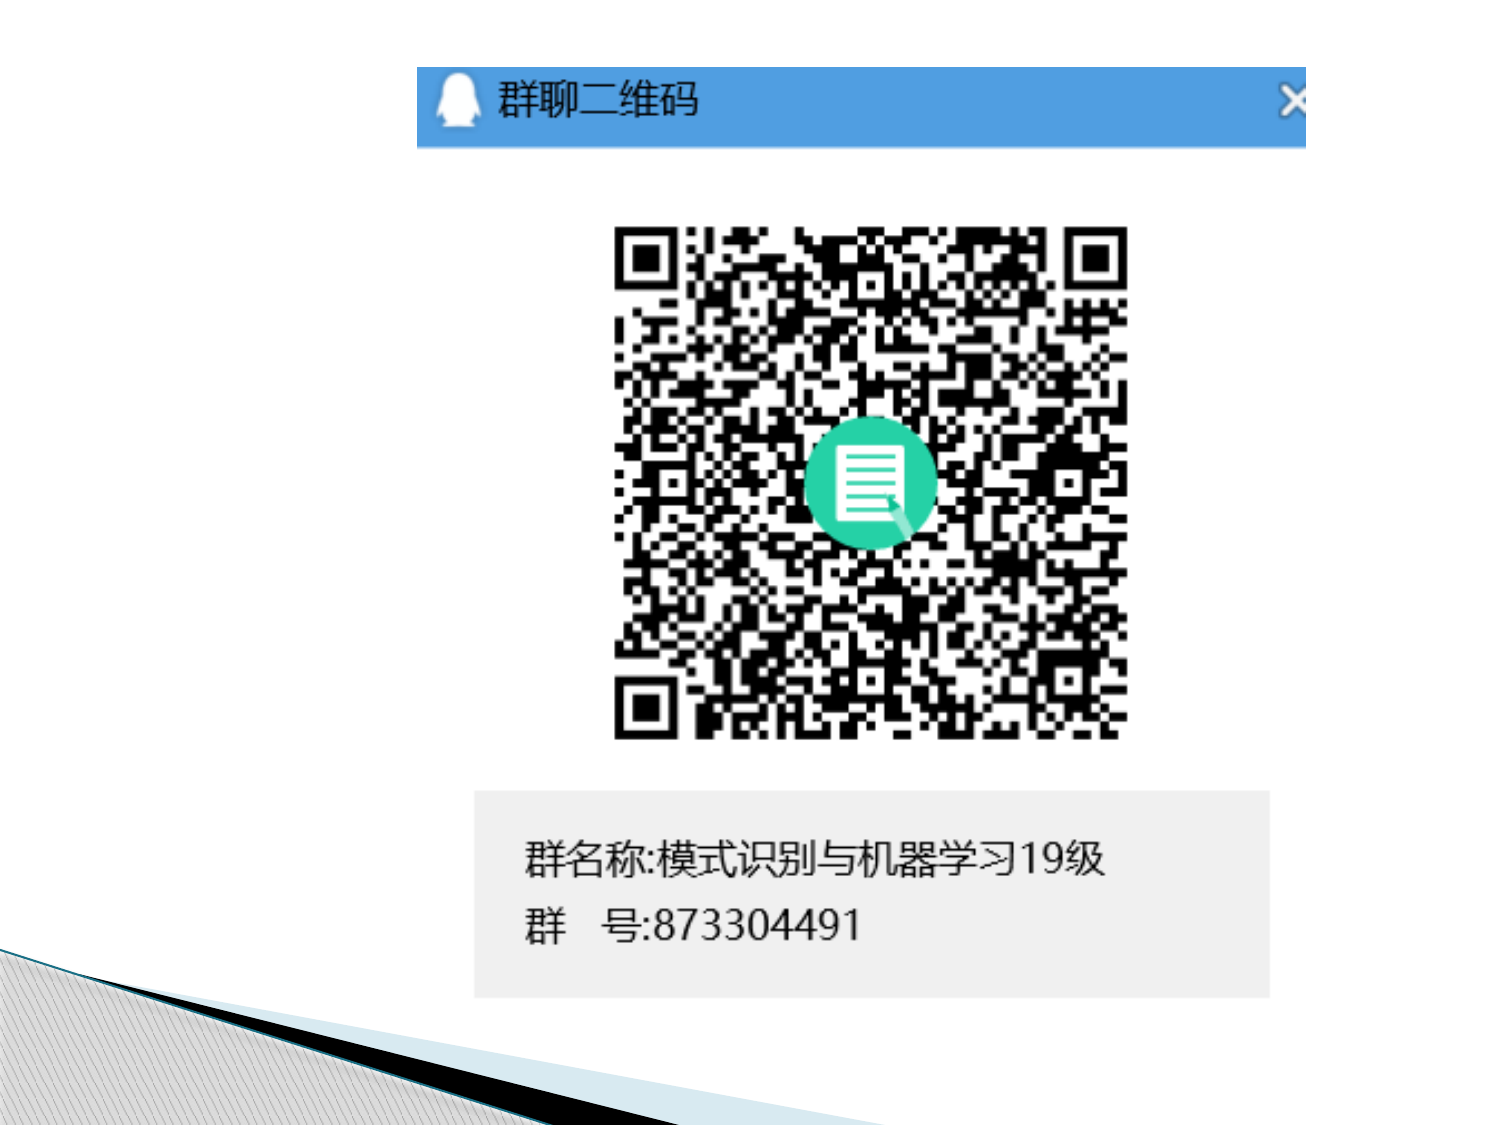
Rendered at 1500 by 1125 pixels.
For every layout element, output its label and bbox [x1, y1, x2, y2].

picture [417, 67, 1306, 1004]
